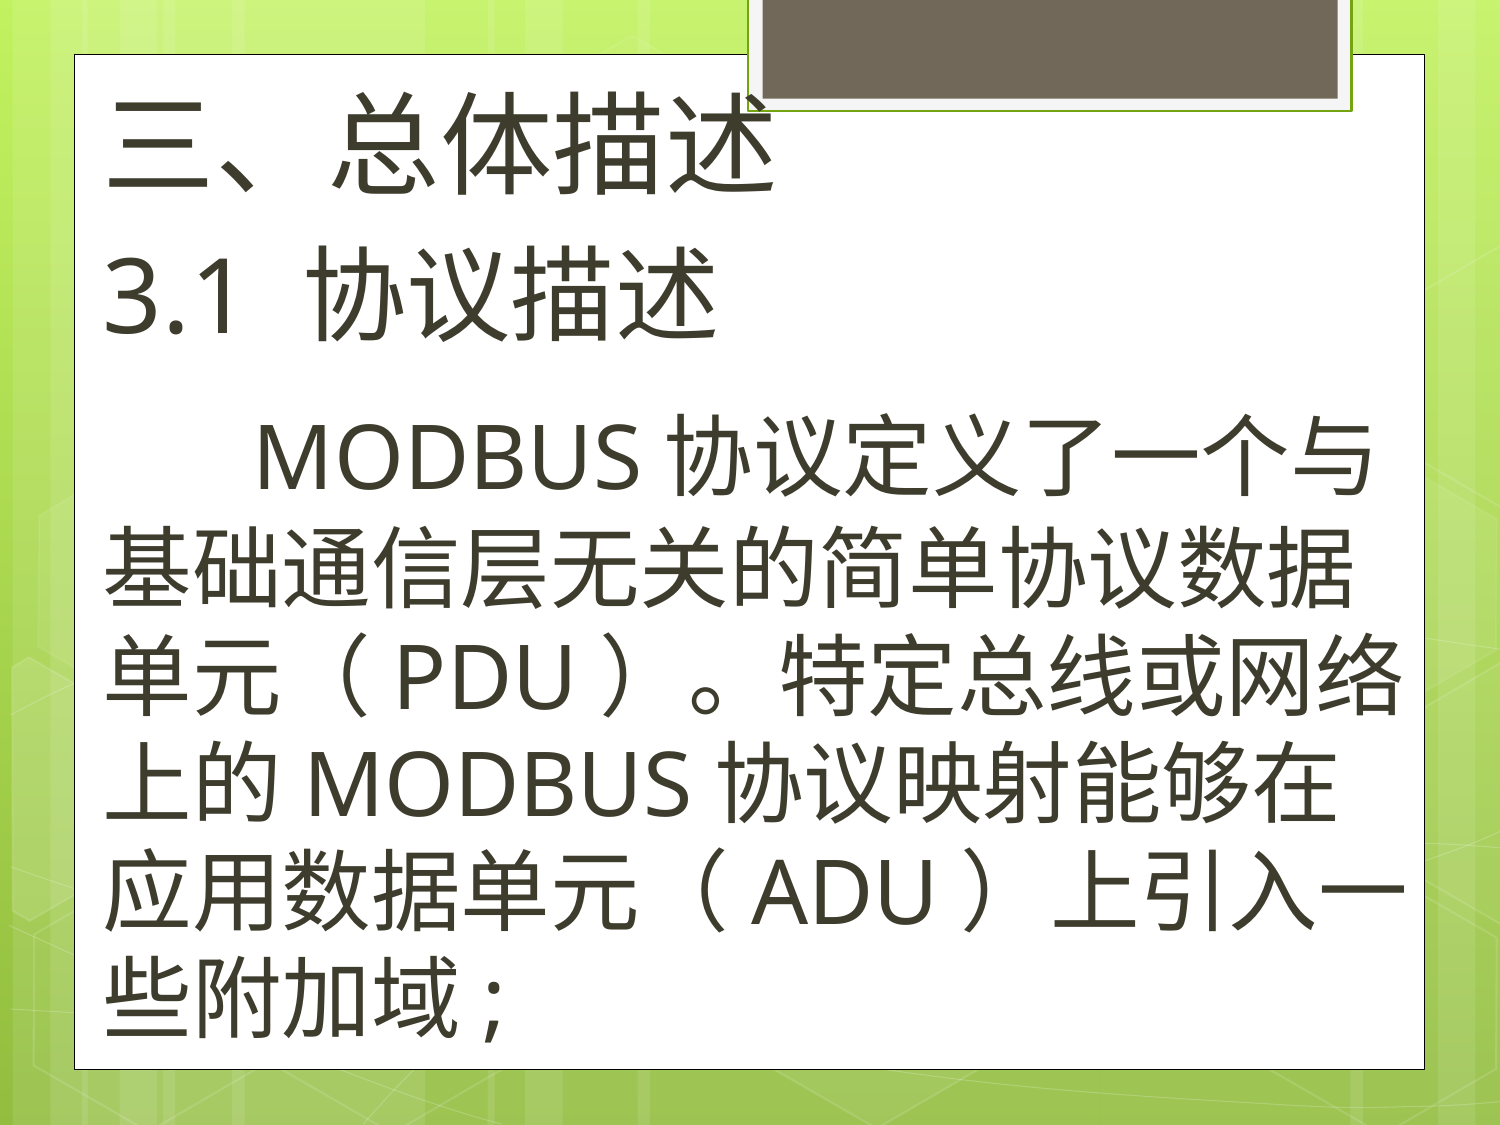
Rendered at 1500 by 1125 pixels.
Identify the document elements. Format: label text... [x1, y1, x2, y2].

list 三、总体描述 3.1 协议描述 MODBUS协议定义了一个与基础通信层无关的简单协议数据单元（PDU）。特定总线或网络上的MODBUS协议映射能够在应用数据单元（ADU）上引入一些附加域; [76, 66, 1424, 1071]
